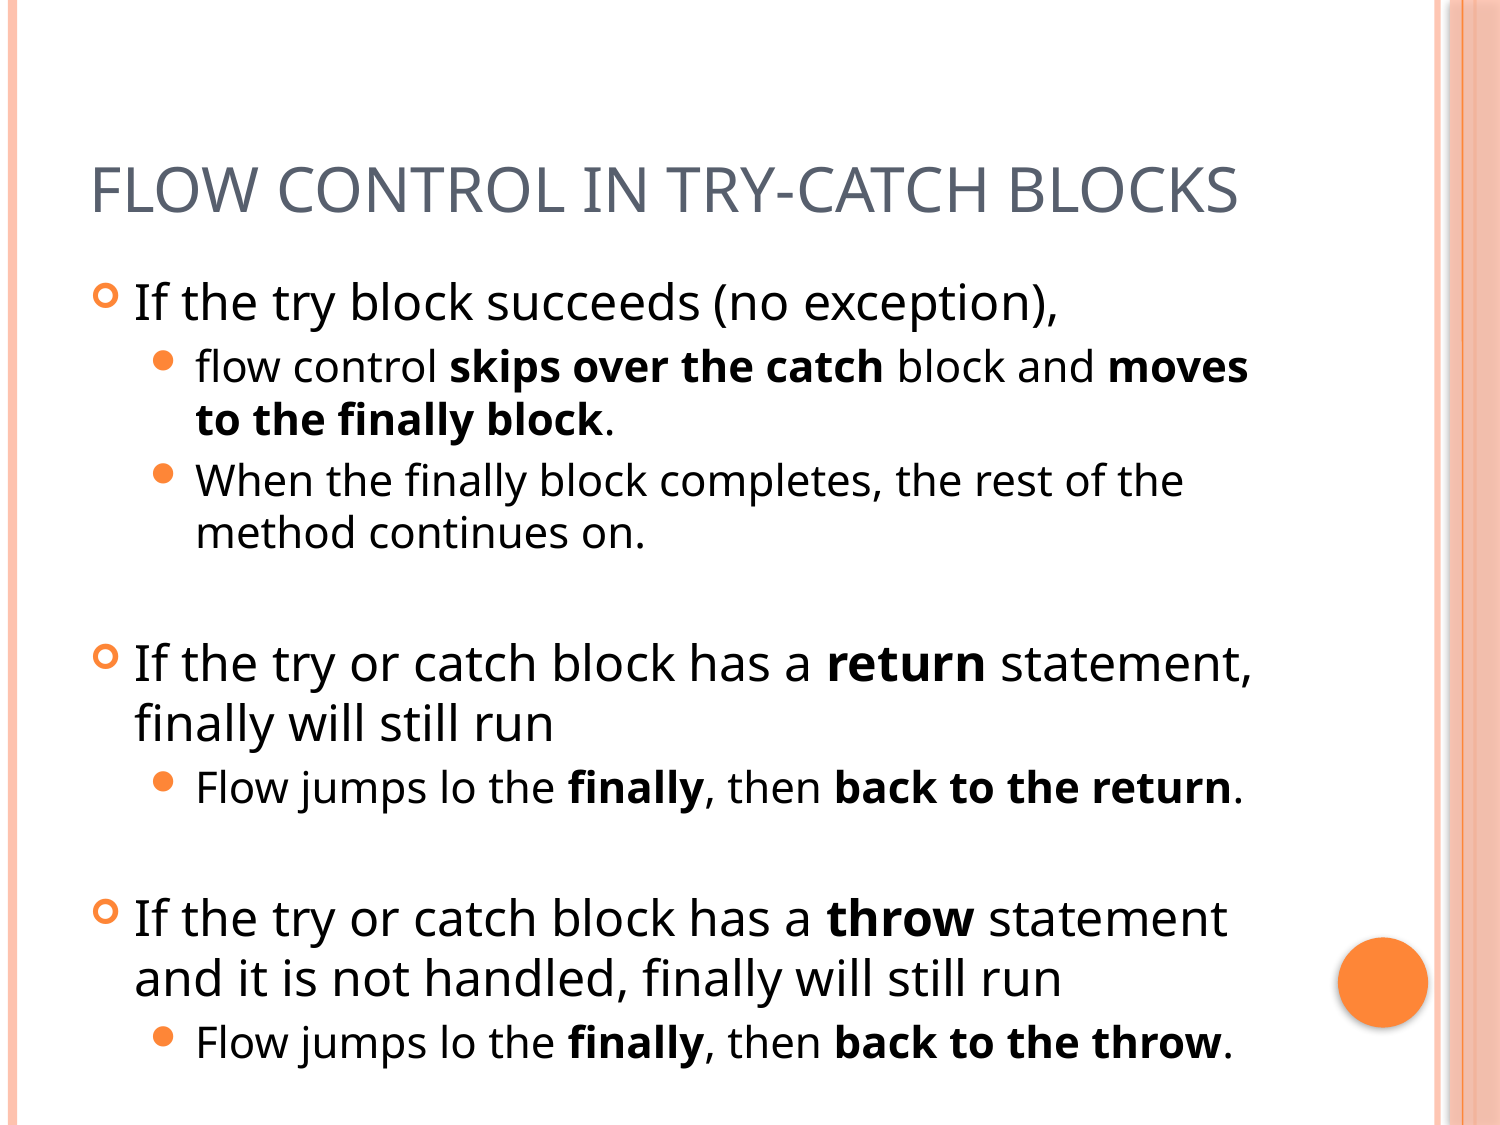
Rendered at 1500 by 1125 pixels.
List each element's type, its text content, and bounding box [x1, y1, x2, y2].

list If the try block succeeds (no exception), flow control skips over the catch block and moves to the finally block. When the finally block completes, the rest of the method continues on. If the try or catch block has a return statement, finally will still run Flow jumps lo the finally, then back to the return. If the try or catch block has a throw statement and it is not handled, finally will still run Flow jumps lo the finally, then back to the throw. [75, 262, 1300, 1062]
title Flow control in try-catch blocks [75, 45, 1300, 233]
